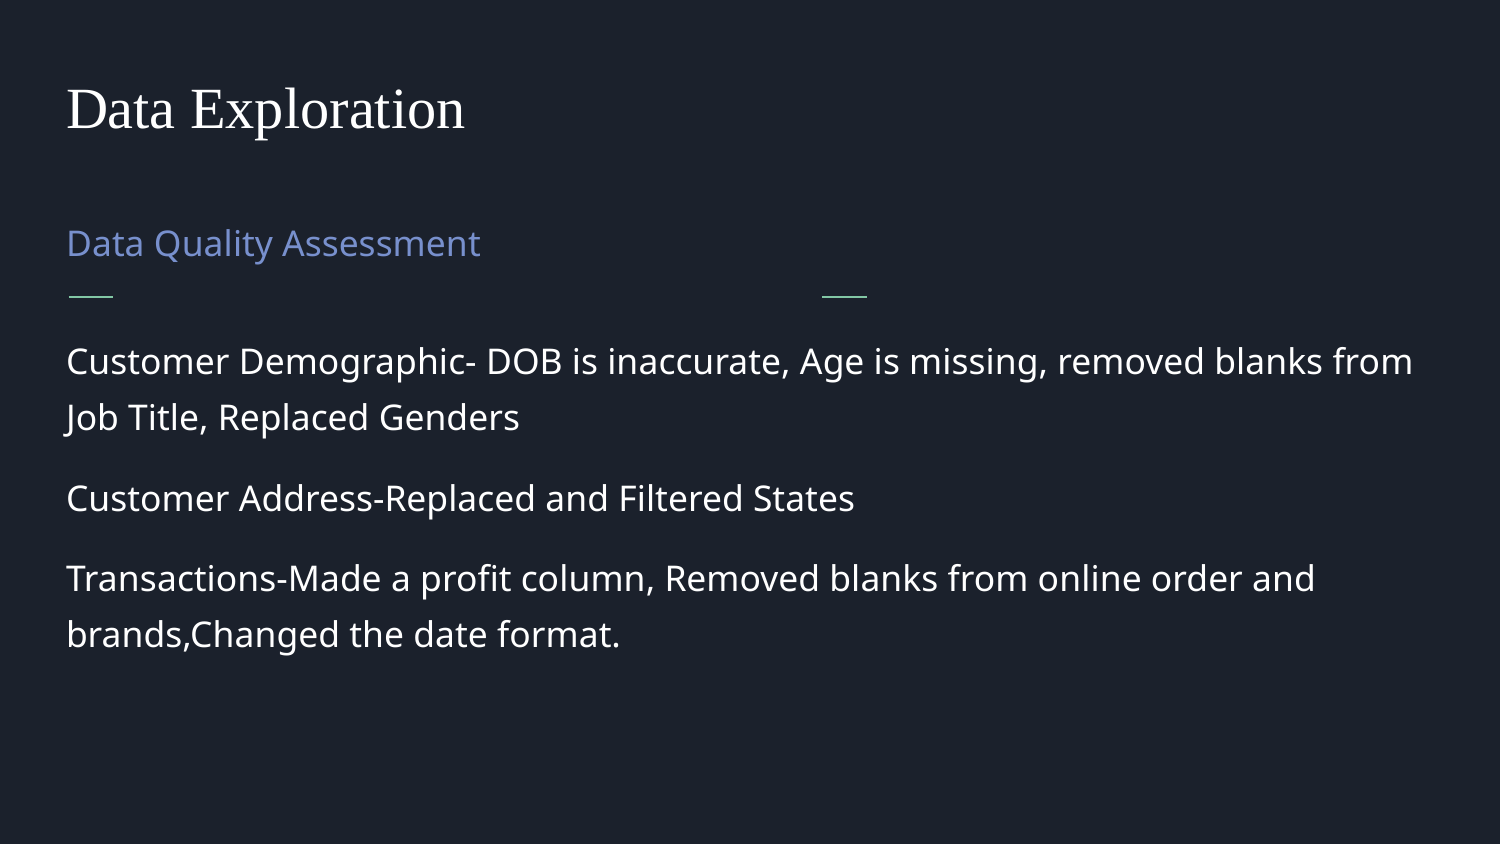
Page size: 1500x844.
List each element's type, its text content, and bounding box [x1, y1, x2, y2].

list Customer Demographic- DOB is inaccurate, Age is missing, removed blanks from Job Title, Replaced Genders Customer Address-Replaced and Filtered States Transactions-Made a profit column, Removed blanks from online order and brands,Changed the date format. [51, 314, 1449, 766]
title Data Exploration [51, 61, 1449, 182]
list Data Quality Assessment [51, 196, 684, 283]
